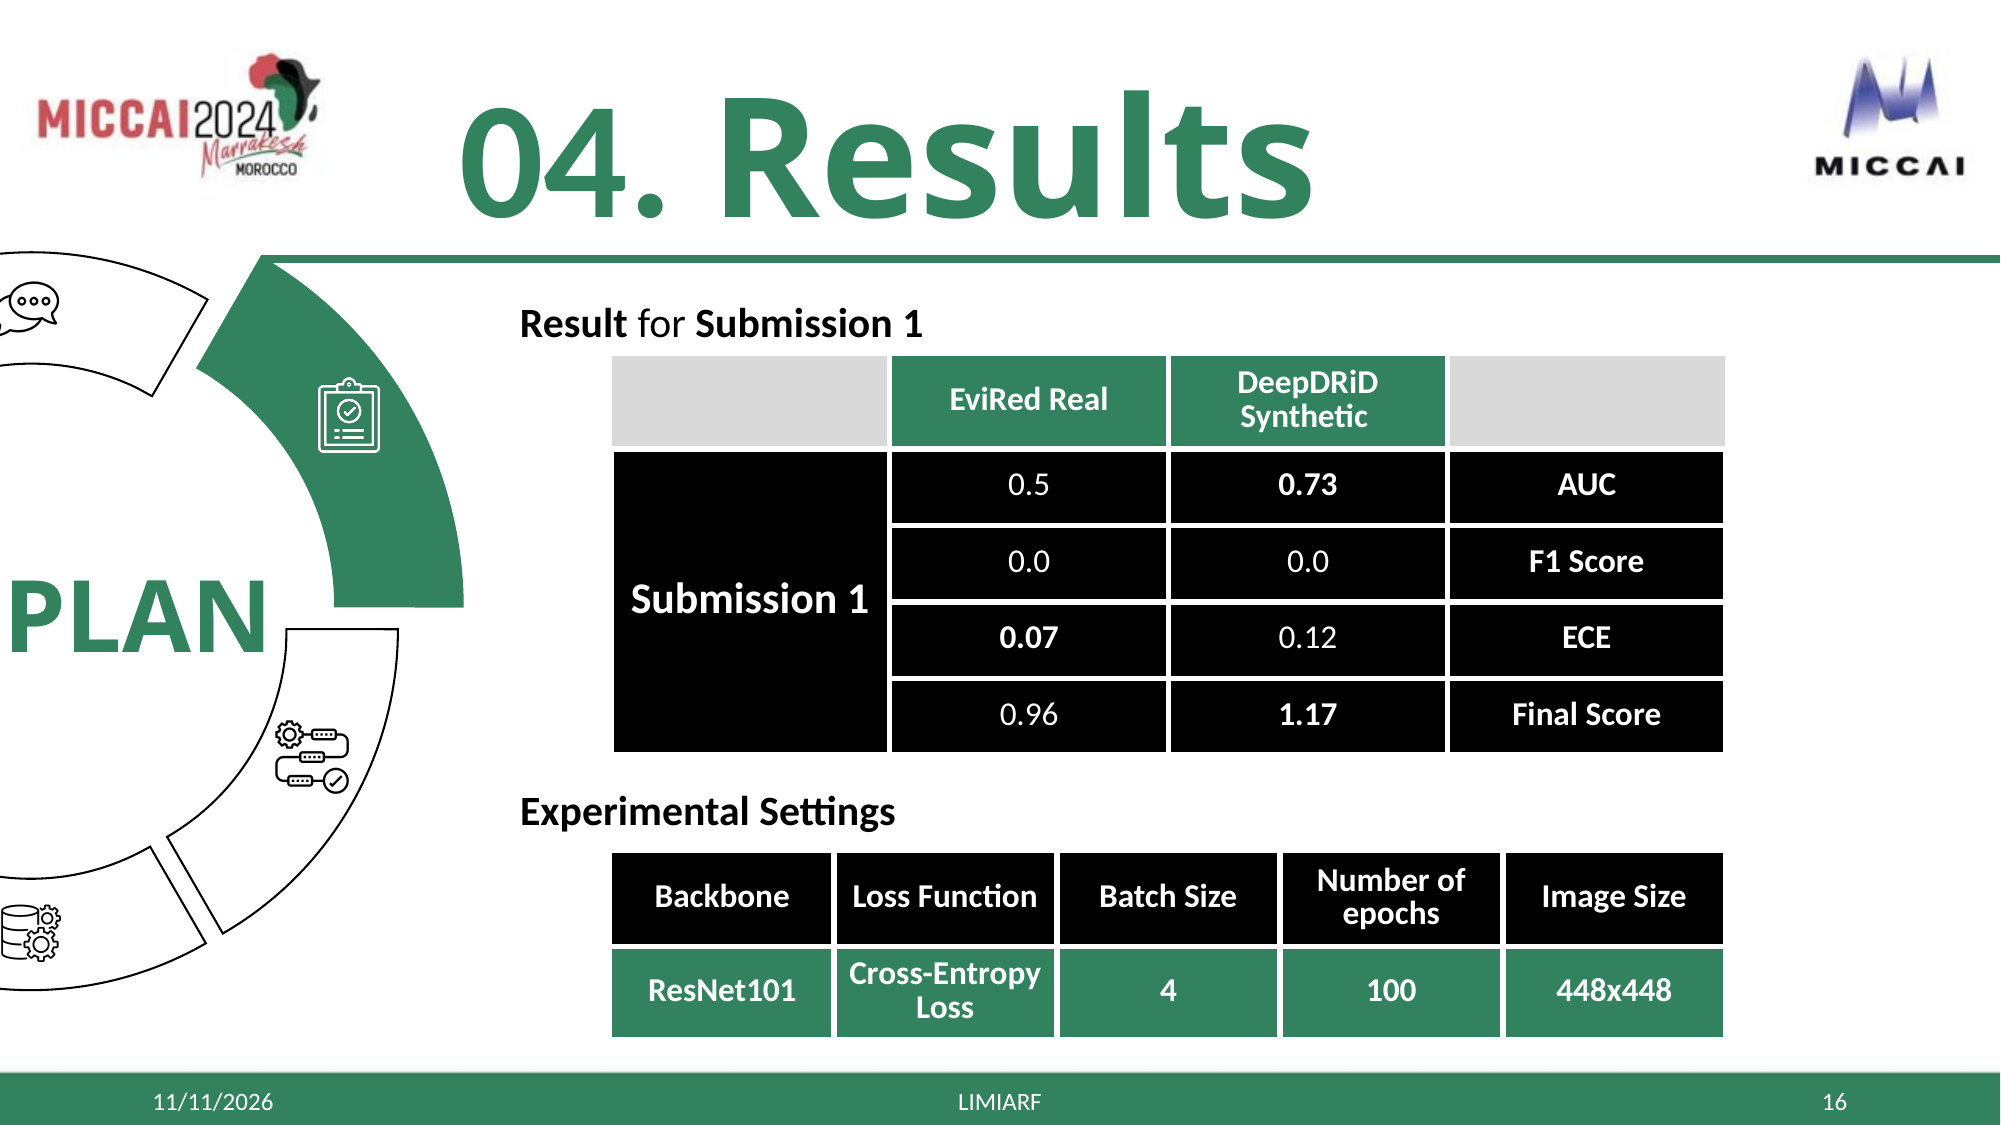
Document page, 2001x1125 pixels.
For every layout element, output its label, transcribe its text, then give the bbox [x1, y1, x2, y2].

table_cell AUC [1450, 452, 1723, 523]
table_header EviRed Real [892, 356, 1166, 446]
table_cell ECE [1450, 605, 1723, 676]
table_header Batch Size [1060, 853, 1277, 944]
table_cell 0.73 [1171, 452, 1445, 523]
table_cell Cross-Entropy Loss [837, 949, 1054, 1037]
table_header Loss Function [837, 853, 1054, 944]
footer LIMIARF [662, 1070, 1338, 1125]
table_cell 0.07 [892, 605, 1166, 676]
table_header [1450, 356, 1725, 446]
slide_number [137, 1070, 588, 1125]
picture [274, 719, 350, 795]
table_cell 0.5 [892, 452, 1166, 523]
picture [0, 271, 64, 347]
text_box [165, 628, 399, 935]
table_cell ResNet101 [612, 949, 831, 1037]
table_cell 0.96 [892, 681, 1166, 752]
table_cell 448x448 [1506, 949, 1723, 1037]
text_box 04. Results [444, 43, 1332, 255]
text_box [0, 251, 209, 398]
text_box Experimental Settings [505, 776, 1260, 842]
picture [0, 0, 2001, 1125]
text_box Result for Submission 1 [505, 288, 1442, 353]
table_cell 0.0 [1171, 528, 1445, 599]
table_cell Submission 1 [614, 452, 887, 752]
table_cell 0.0 [892, 528, 1166, 599]
table_cell 100 [1283, 949, 1500, 1037]
picture [0, 895, 69, 971]
text_box PLAN [0, 545, 288, 681]
table_header Backbone [612, 853, 831, 944]
table_header DeepDRiD Synthetic [1171, 356, 1445, 446]
table_cell 0.12 [1171, 605, 1445, 676]
table_cell F1 Score [1450, 528, 1723, 599]
table_cell 1.17 [1171, 681, 1445, 752]
table_header Number of epochs [1283, 853, 1500, 944]
text_box [0, 845, 208, 992]
table_header Image Size [1506, 853, 1723, 944]
slide_number 16 [1412, 1070, 1863, 1125]
table_cell Final Score [1450, 681, 1723, 752]
table_header [612, 356, 887, 446]
table_cell 4 [1060, 949, 1277, 1037]
text_box [195, 255, 464, 608]
